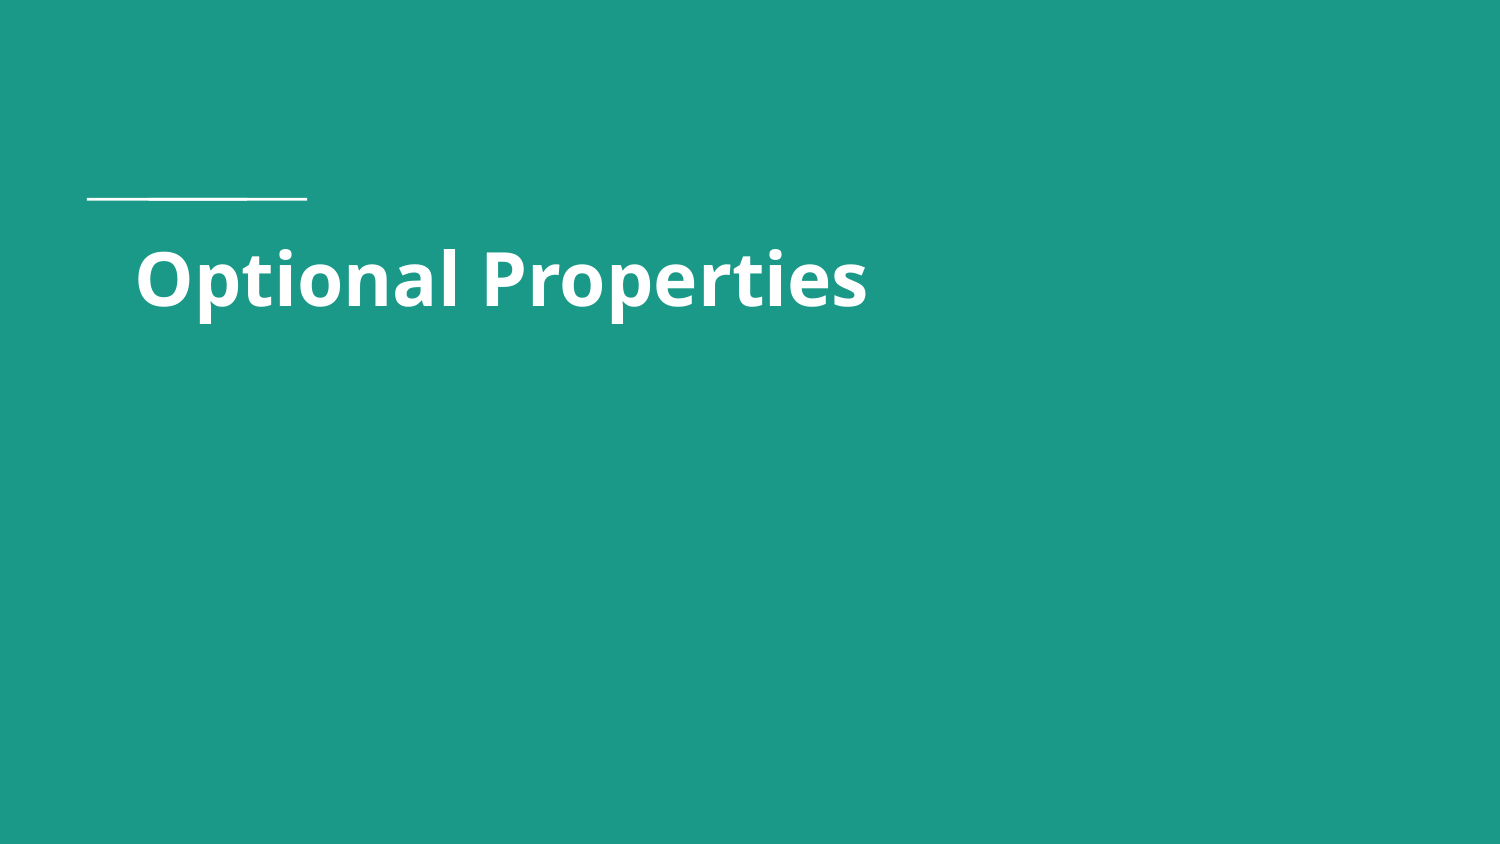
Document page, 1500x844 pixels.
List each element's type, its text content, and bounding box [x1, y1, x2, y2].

title Optional Properties [119, 216, 1381, 466]
